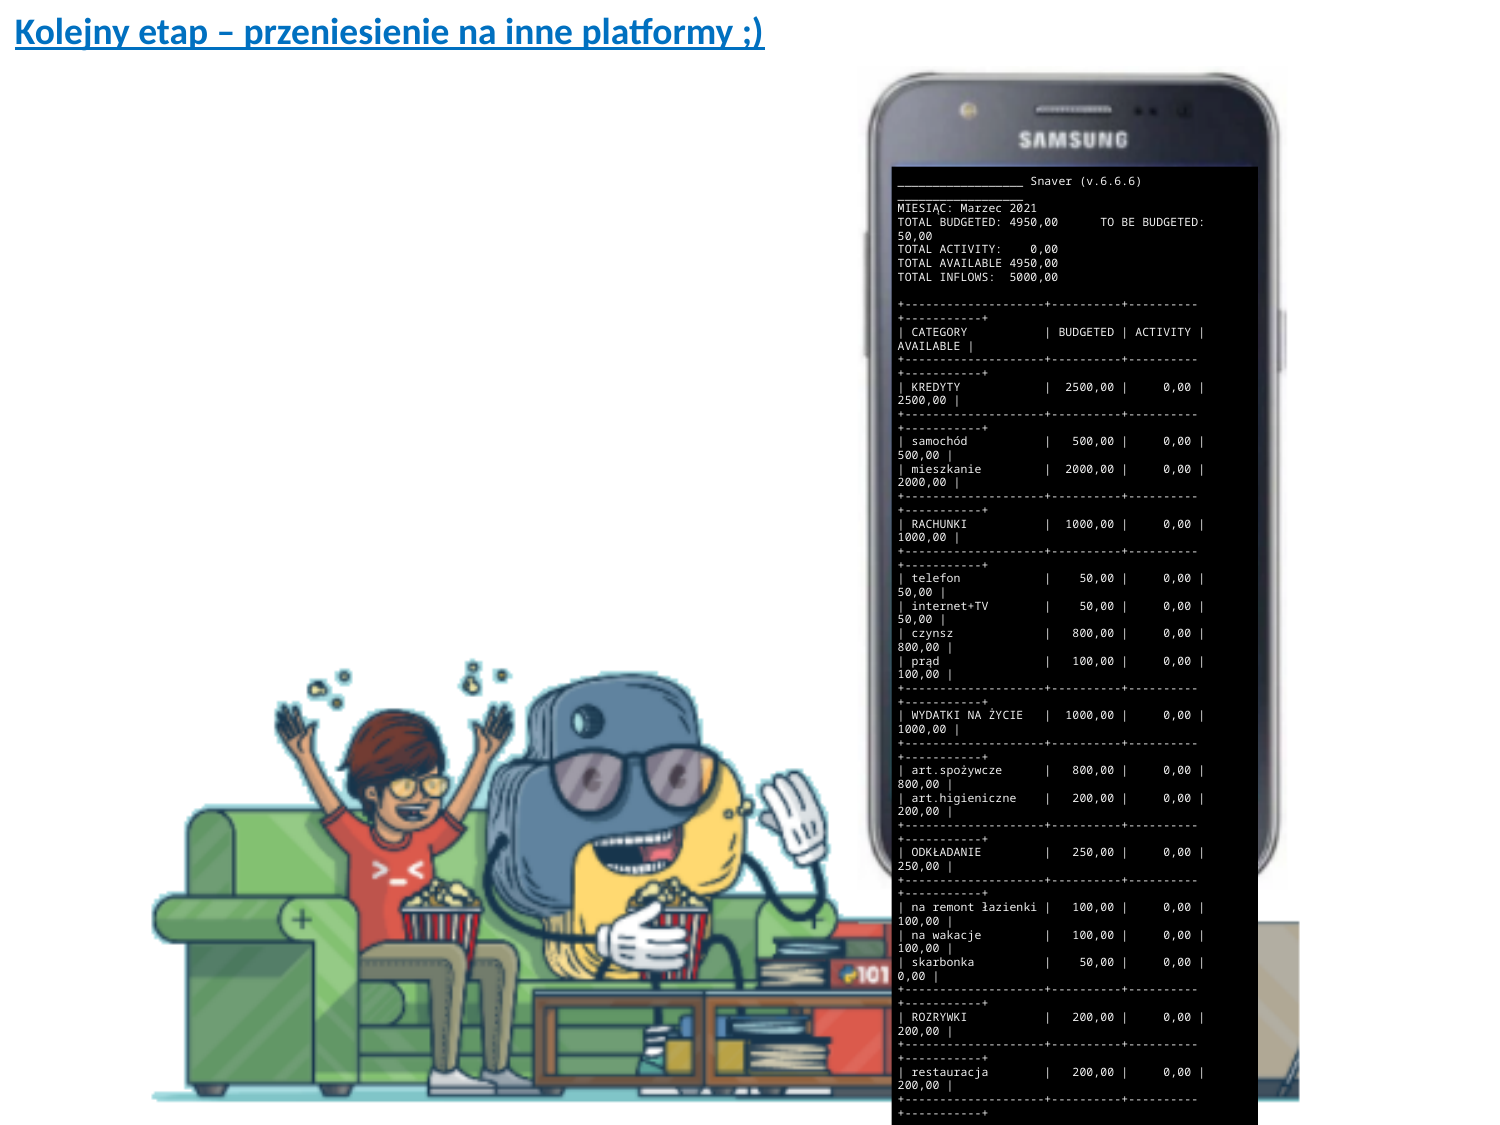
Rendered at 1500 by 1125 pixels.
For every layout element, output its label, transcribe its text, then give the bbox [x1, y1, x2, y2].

picture [135, 66, 1305, 1121]
text_box Kolejny etap – przeniesienie na inne platformy ;) [0, 0, 880, 60]
